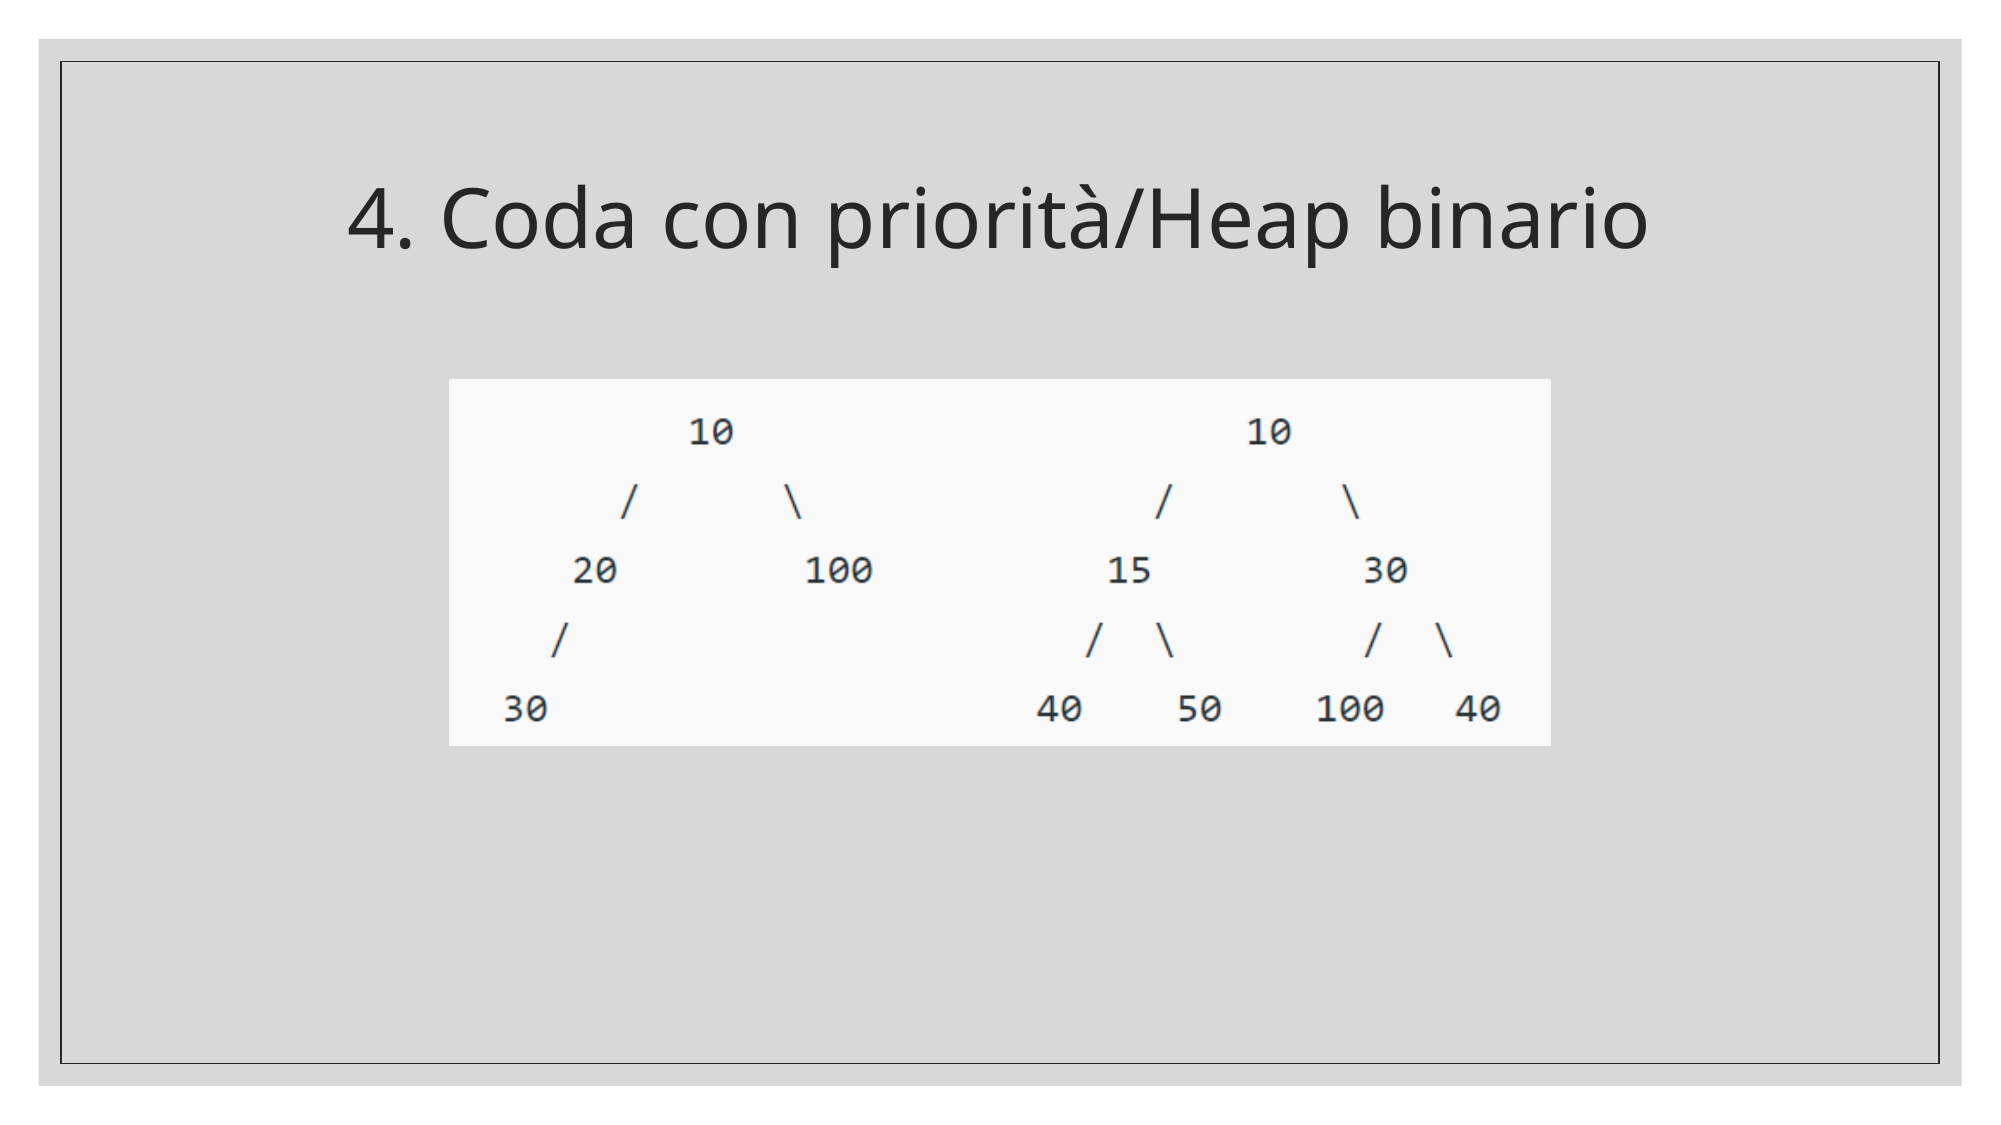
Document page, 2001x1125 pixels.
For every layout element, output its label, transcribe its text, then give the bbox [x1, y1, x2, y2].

picture [449, 378, 1551, 746]
text_box 4. Coda con priorità/Heap binario [174, 105, 1825, 331]
